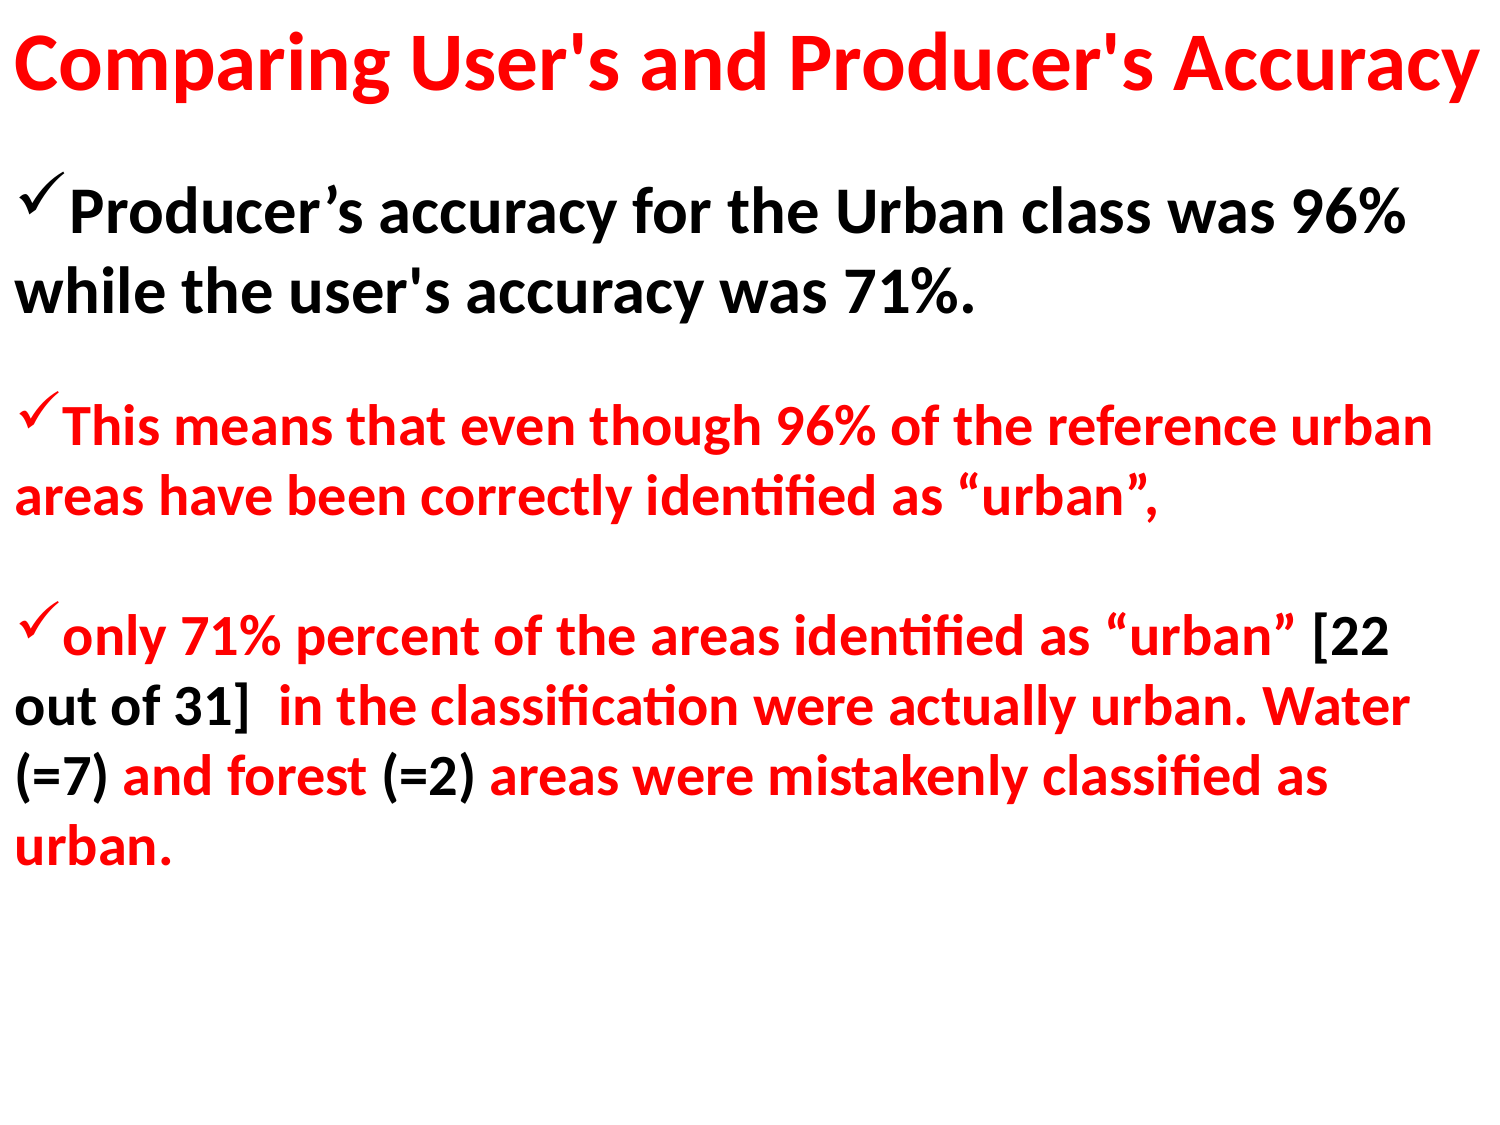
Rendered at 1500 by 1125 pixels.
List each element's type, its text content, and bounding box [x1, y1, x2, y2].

text_box Comparing User's and Producer's Accuracy Producer’s accuracy for the Urban class was 96% while the user's accuracy was 71%. This means that even though 96% of the reference urban areas have been correctly identified as “urban”, only 71% percent of the areas identified as “urban” [22 out of 31] in the classification were actually urban. Water (=7) and forest (=2) areas were mistakenly classified as urban. [0, 0, 1500, 945]
